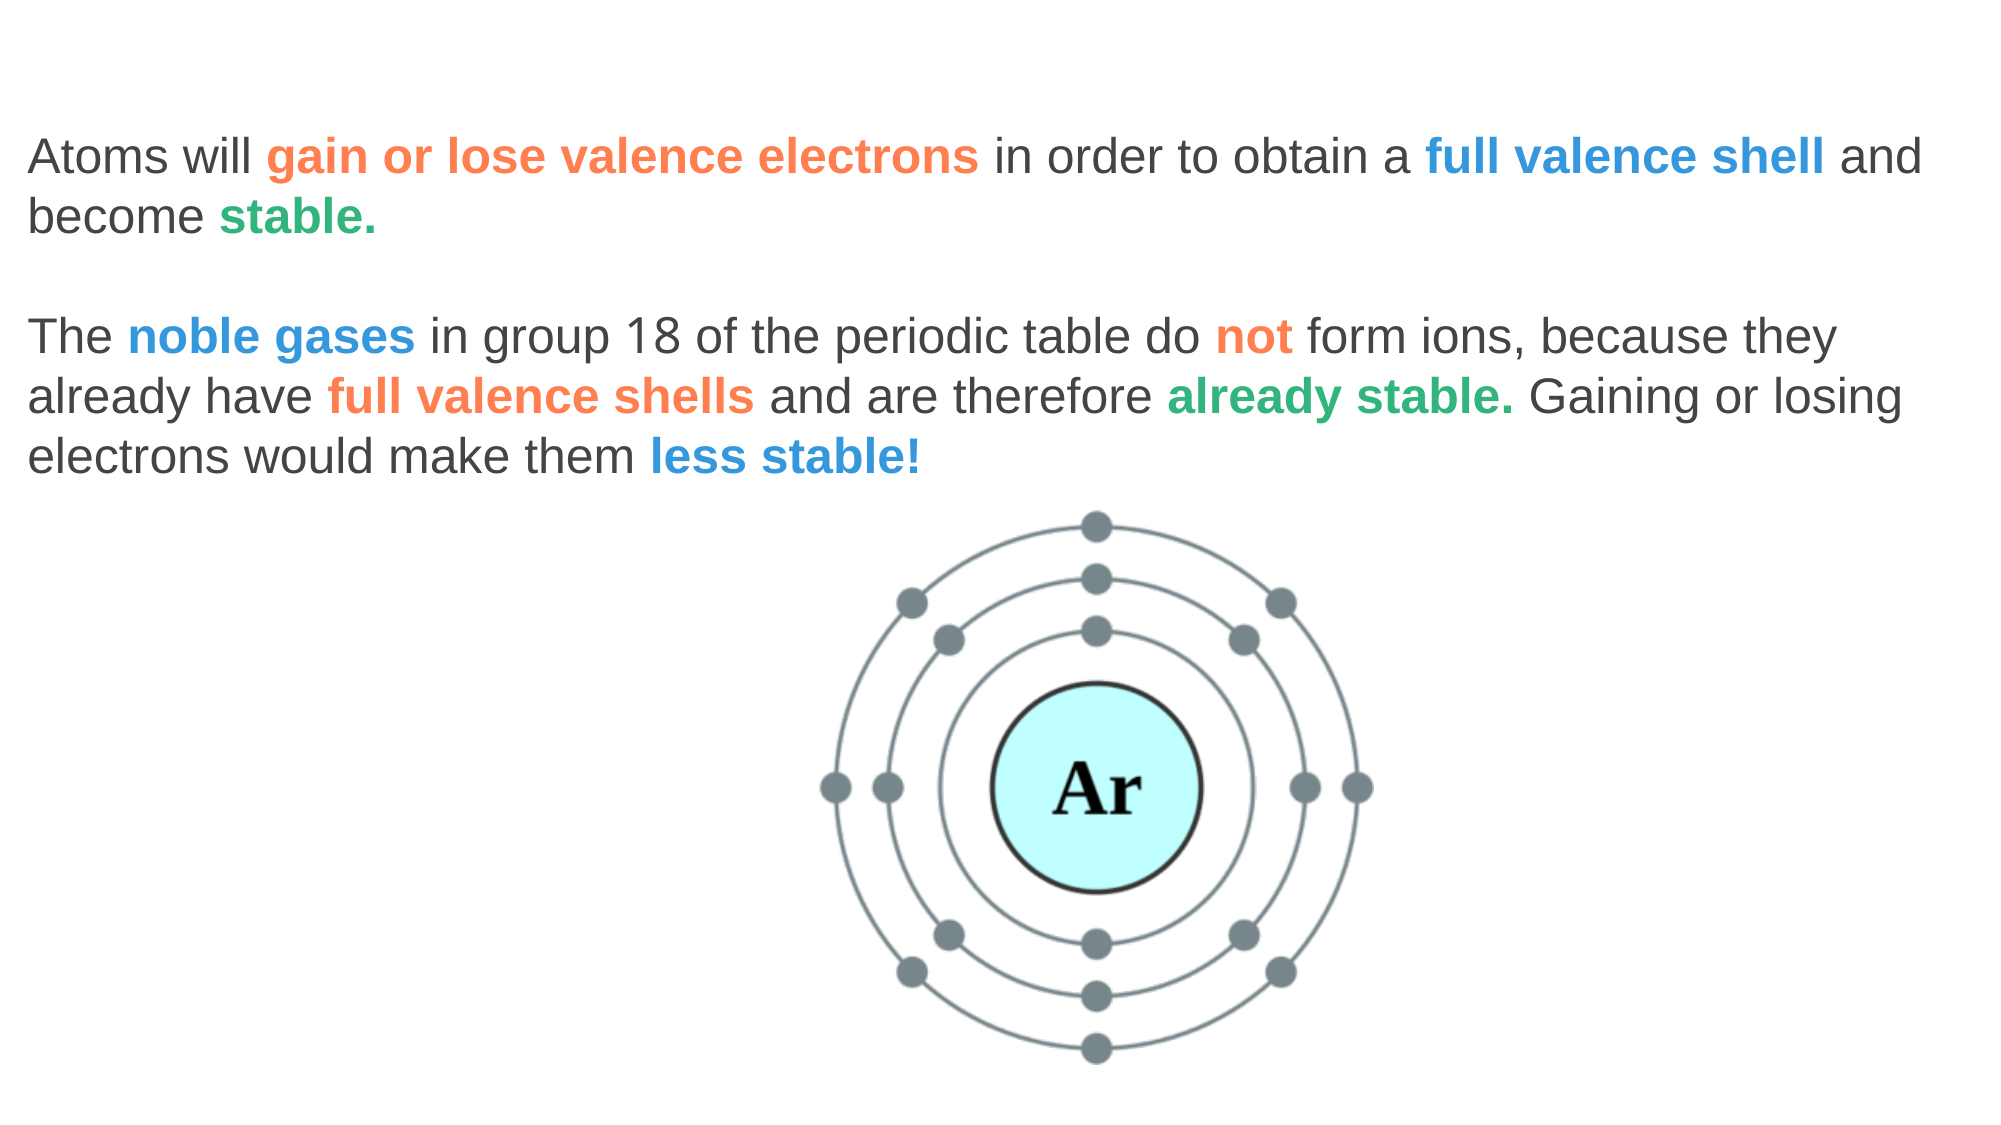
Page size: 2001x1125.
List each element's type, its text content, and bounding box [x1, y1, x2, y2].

text_box Atoms will gain or lose valence electrons in order to obtain a full valence shell and become stable. The noble gases in group 18 of the periodic table do not form ions, because they already have full valence shells and are therefore already stable. Gaining or losing electrons would make them less stable! [12, 116, 1946, 492]
picture [784, 475, 1410, 1101]
